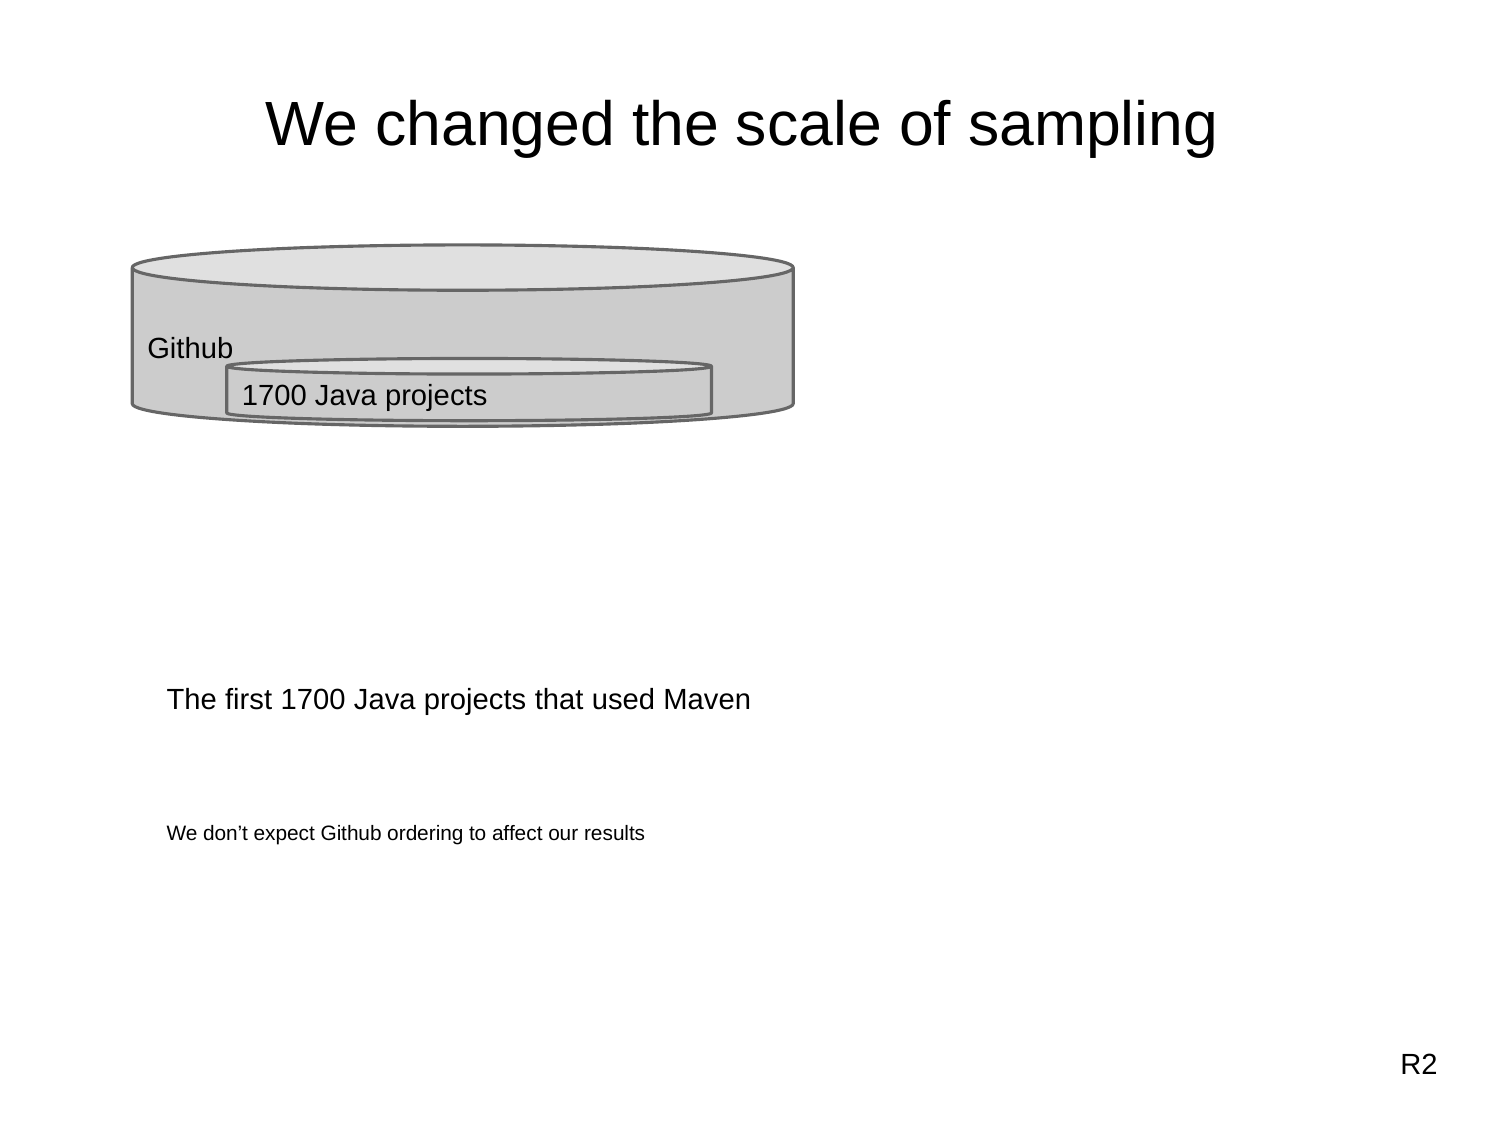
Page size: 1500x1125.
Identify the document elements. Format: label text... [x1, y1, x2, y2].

text_box Github [132, 244, 794, 427]
list We changed the scale of sampling [67, 68, 1418, 182]
text_box R2 [1385, 1030, 1473, 1100]
text_box 1700 Java projects [226, 358, 712, 421]
text_box The first 1700 Java projects that used Maven We don’t expect Github ordering to affect our results [151, 664, 996, 867]
